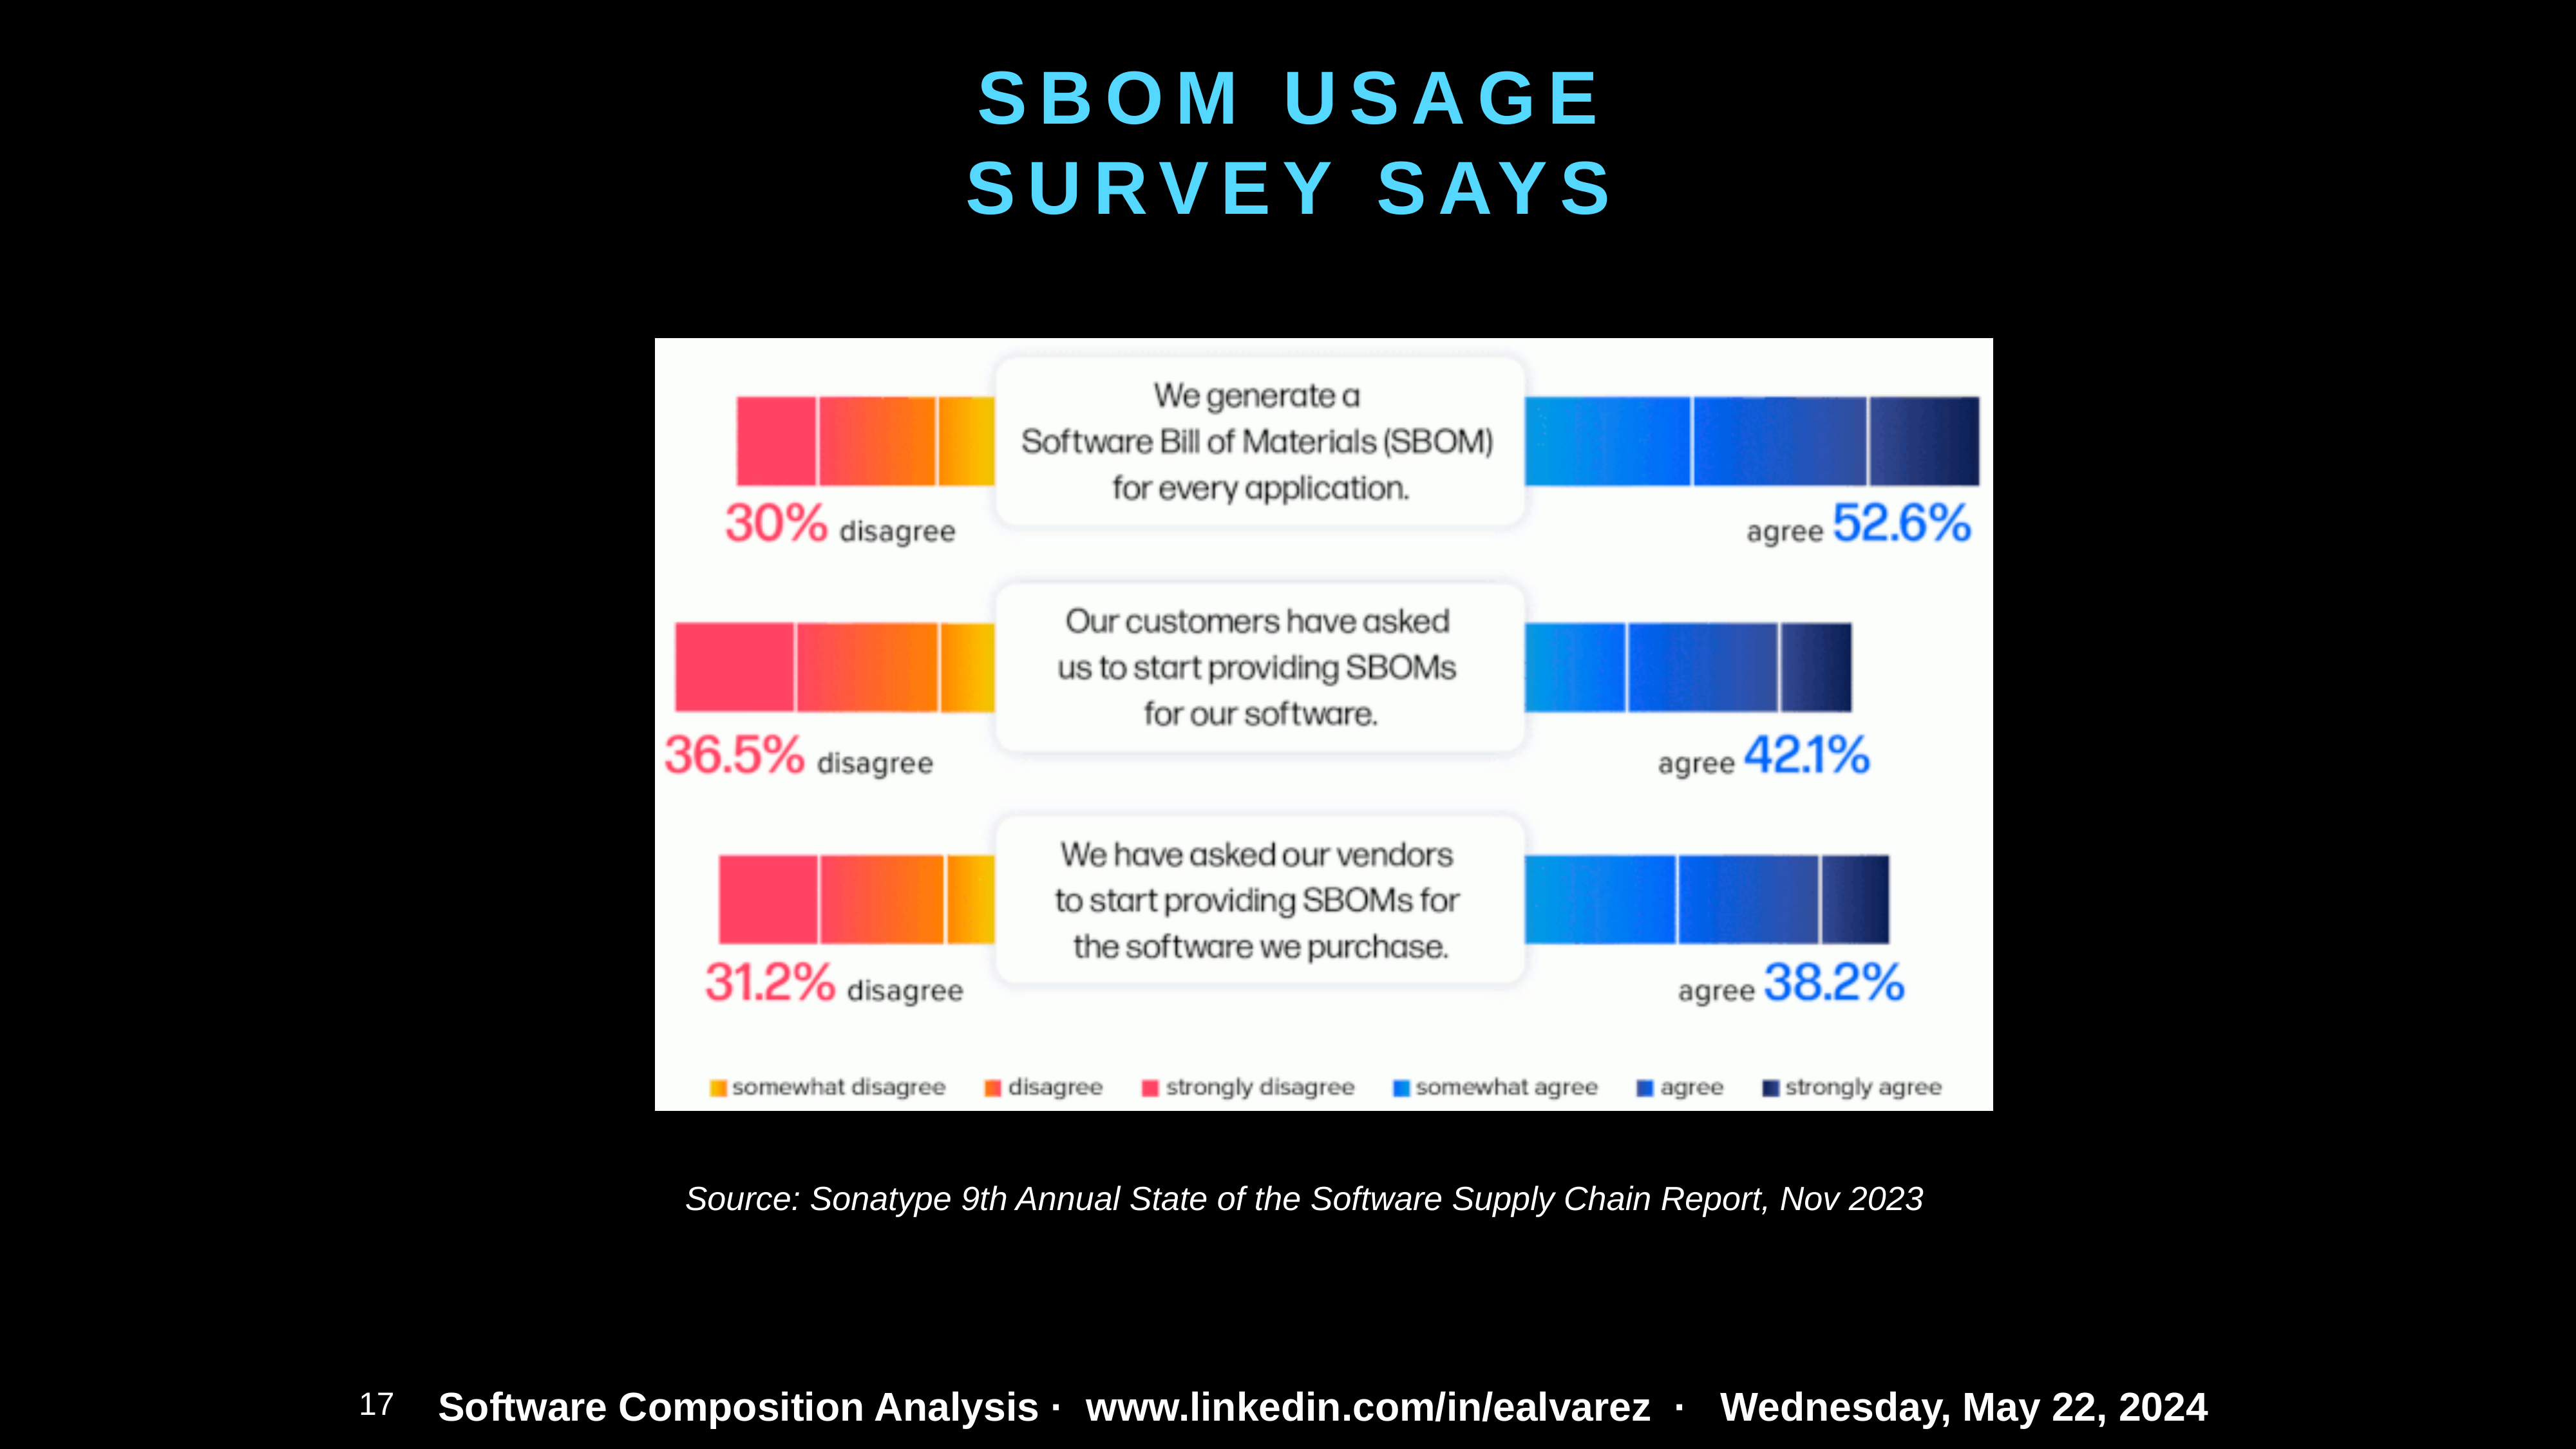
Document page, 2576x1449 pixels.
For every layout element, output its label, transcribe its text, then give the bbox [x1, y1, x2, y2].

title SBOM USAGE Survey Says [418, 41, 2158, 238]
text_box Software Composition Analysis · www.linkedin.com/in/ealvarez · Wednesday, May 22, 2024 [417, 1373, 2230, 1437]
slide_number 17 [350, 1375, 403, 1428]
picture [655, 338, 1993, 1111]
text_box Source: Sonatype 9th Annual State of the Software Supply Chain Report, Nov 2023 [640, 1162, 1936, 1226]
